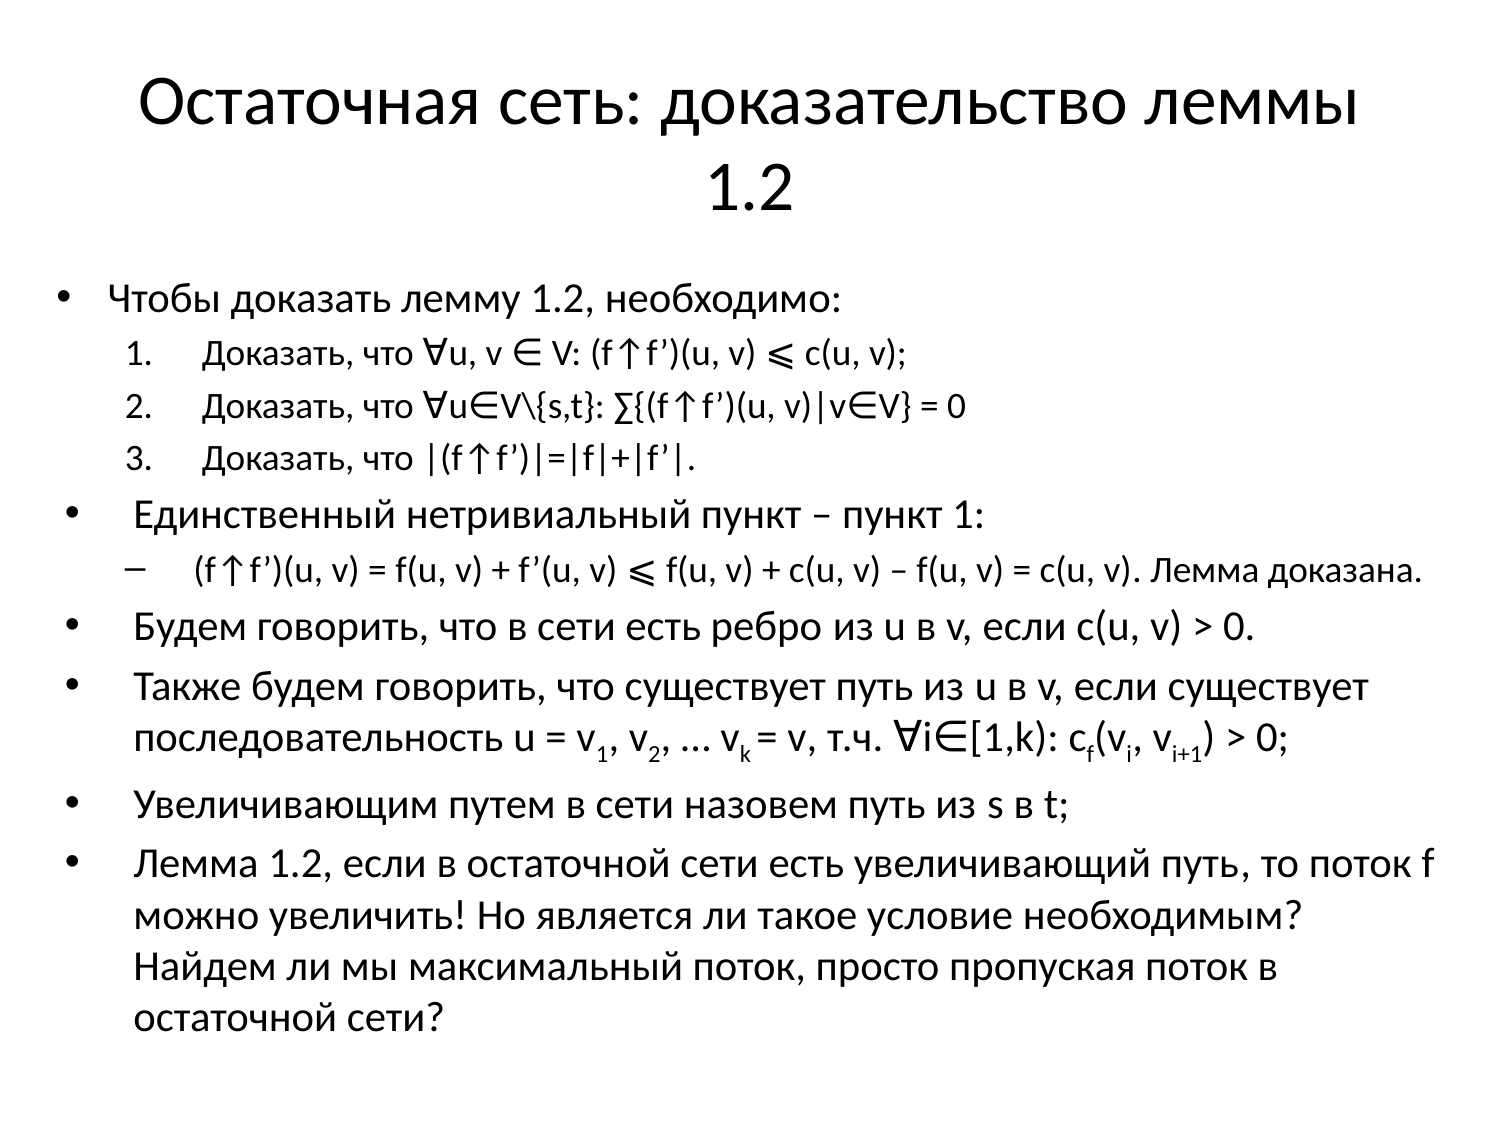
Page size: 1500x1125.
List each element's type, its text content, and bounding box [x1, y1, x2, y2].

title Остаточная сеть: доказательство леммы 1.2 [75, 45, 1425, 233]
list Чтобы доказать лемму 1.2, необходимо: Доказать, что ∀u, v ∈ V: (f↑f’)(u, v) ⩽ c(u, v); Доказать, что ∀u∈V\{s,t}: ∑{(f↑f’)(u, v)|v∈V} = 0 Доказать, что |(f↑f’)|=|f|+|f’|. Единственный нетривиальный пункт – пункт 1: (f↑f’)(u, v) = f(u, v) + f’(u, v) ⩽ f(u, v) + c(u, v) – f(u, v) = c(u, v). Лемма доказана. Будем говорить, что в сети есть ребро из u в v, если с(u, v) > 0. Также будем говорить, что существует путь из u в v, если существует последовательность u = v1, v2, … vk = v, т.ч. ∀i∈[1,k): cf(vi, vi+1) > 0; Увеличивающим путем в сети назовем путь из s в t; Лемма 1.2, если в остаточной сети есть увеличивающий путь, то поток f можно увеличить! Но является ли такое условие необходимым? Найдем ли мы максимальный поток, просто пропуская поток в остаточной сети? [41, 262, 1459, 1071]
